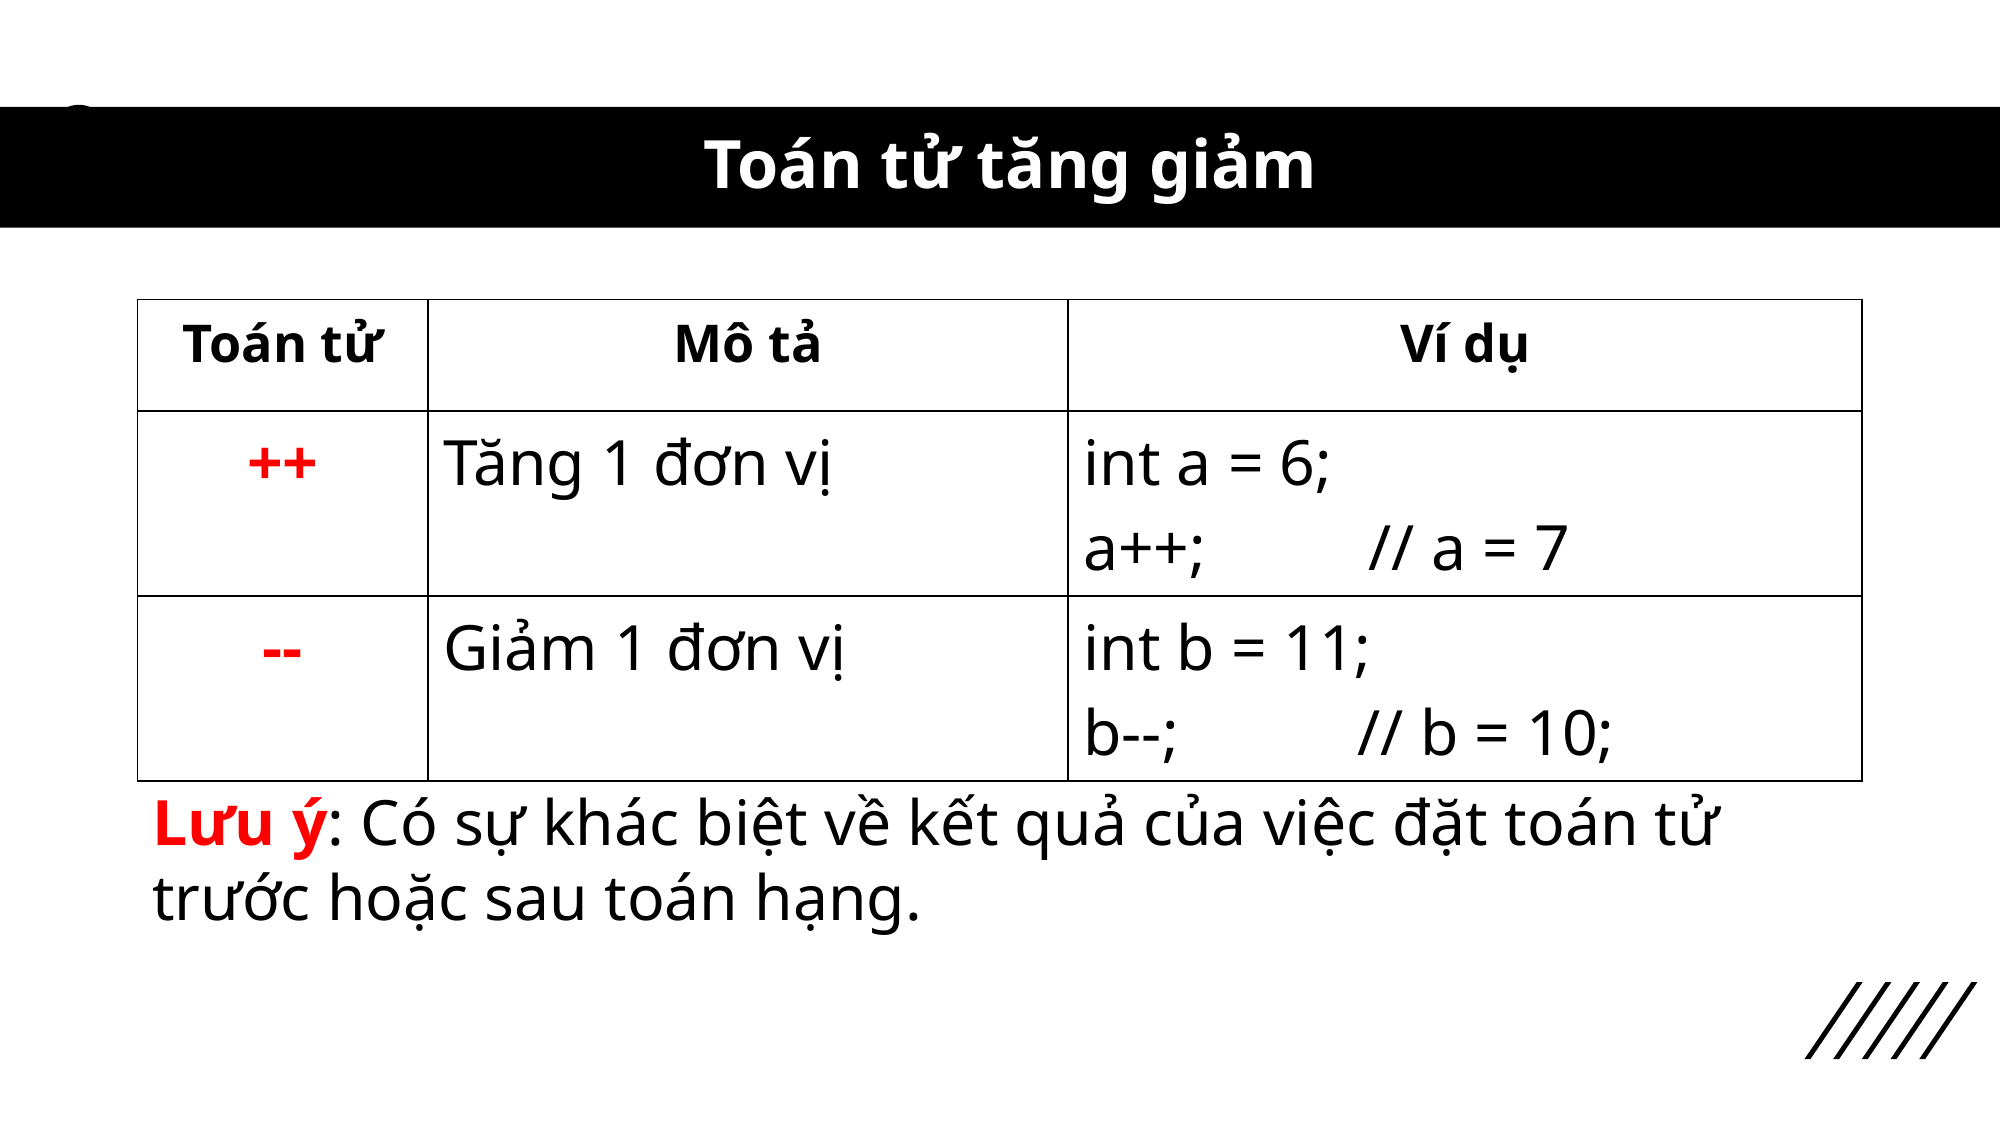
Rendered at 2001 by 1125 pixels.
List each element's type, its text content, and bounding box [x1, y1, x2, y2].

table_cell Tăng 1 đơn vị [429, 412, 1067, 595]
table_header Mô tả [429, 300, 1067, 410]
text_box Lưu ý: Có sự khác biệt về kết quả của việc đặt toán tử trước hoặc sau toán hạng. [137, 775, 1863, 941]
table_header Toán tử [138, 300, 427, 410]
title Toán tử tăng giảm [91, 105, 1931, 228]
table_cell int b = 11; b--; // b = 10; [1069, 597, 1861, 775]
table_header Ví dụ [1069, 300, 1861, 410]
table_cell -- [138, 597, 427, 775]
table_cell int a = 6; a++; // a = 7 [1069, 412, 1861, 595]
text_box [0, 106, 2000, 229]
table_cell Giảm 1 đơn vị [429, 597, 1067, 775]
table_cell ++ [138, 412, 427, 595]
